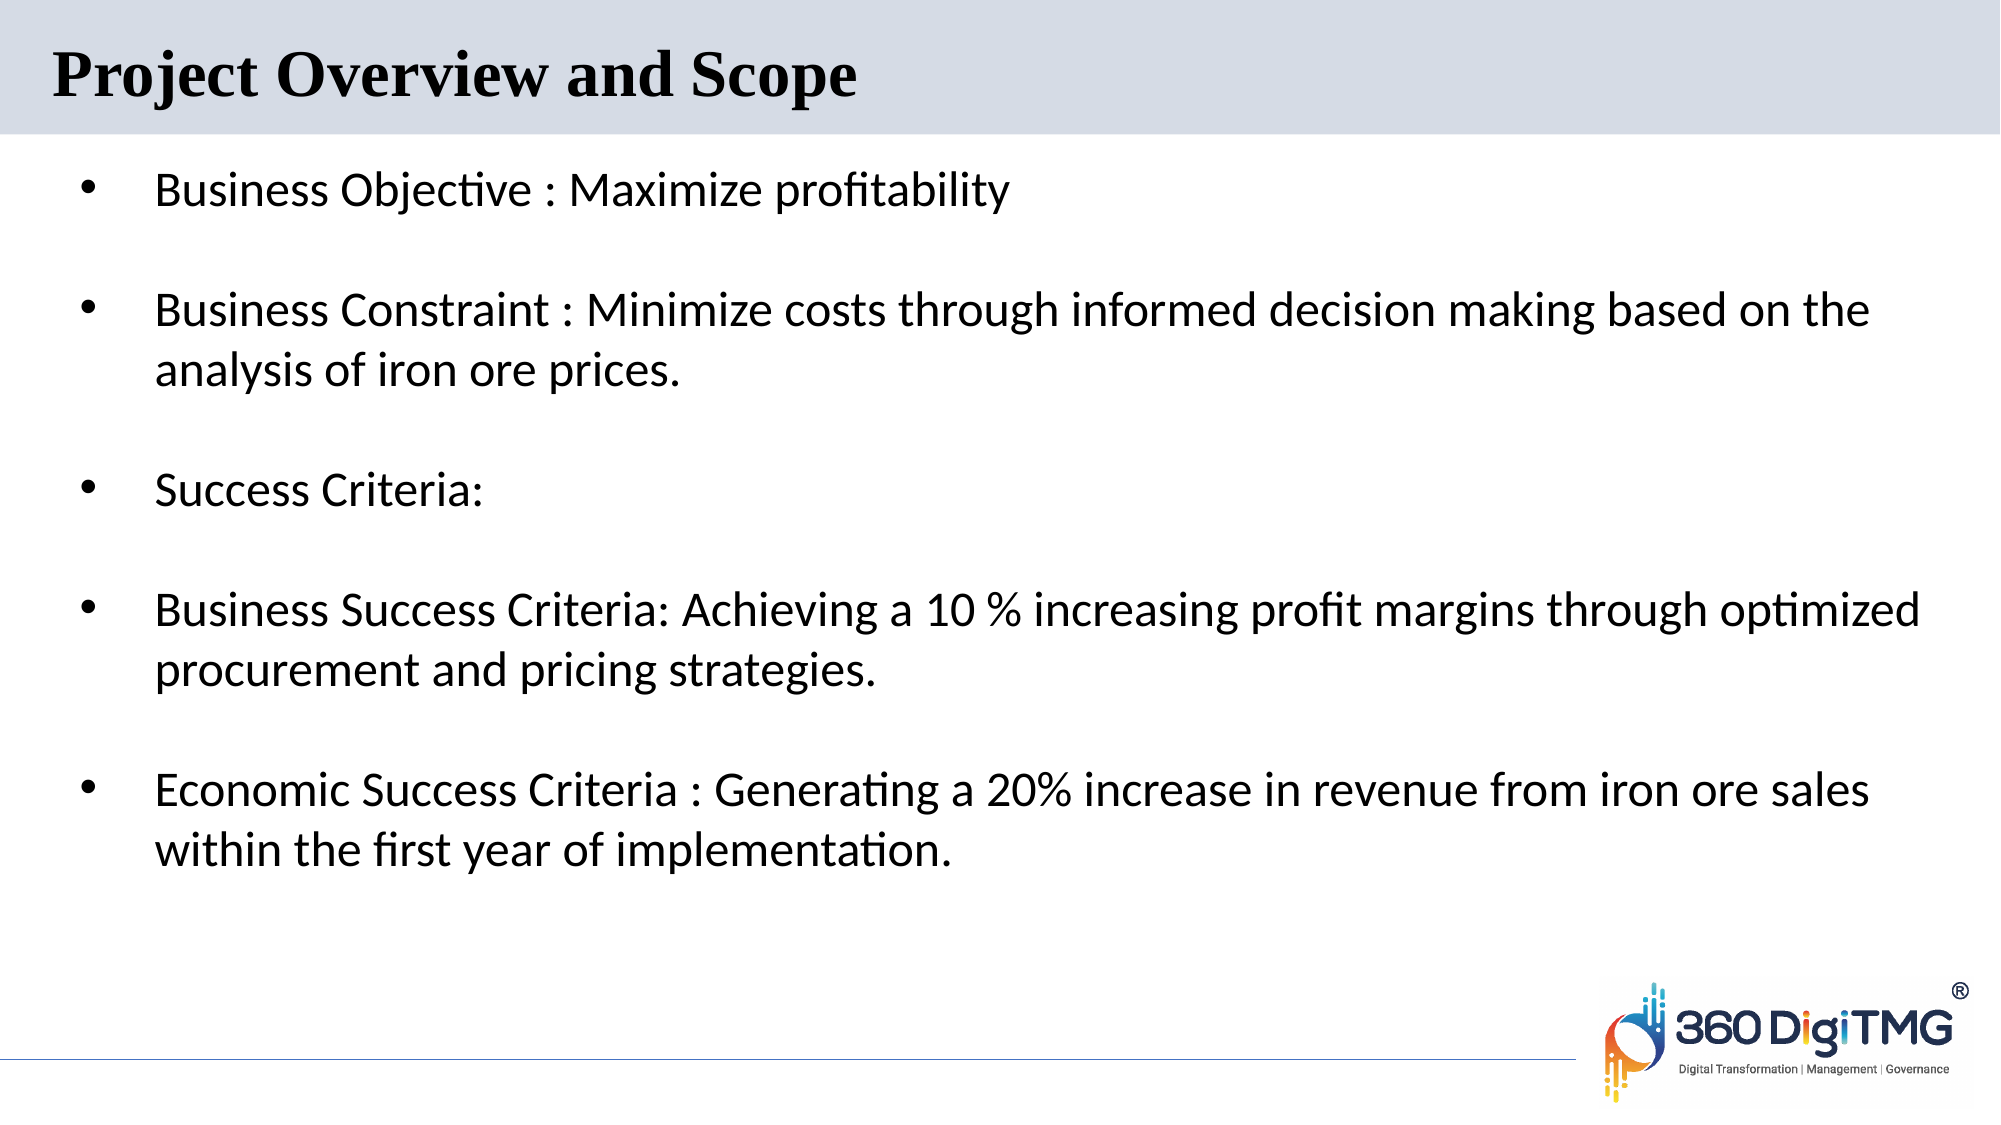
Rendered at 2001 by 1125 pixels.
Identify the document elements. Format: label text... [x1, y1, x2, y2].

picture [1599, 976, 1974, 1110]
title Project Overview and Scope [37, 0, 1763, 177]
text_box Business Objective : Maximize profitability Business Constraint : Minimize costs through informed decision making based on the analysis of iron ore prices. Success Criteria: Business Success Criteria: Achieving a 10 % increasing profit margins through optimized procurement and pricing strategies. Economic Success Criteria : Generating a 20% increase in revenue from iron ore sales within the first year of implementation. [64, 141, 1951, 1042]
